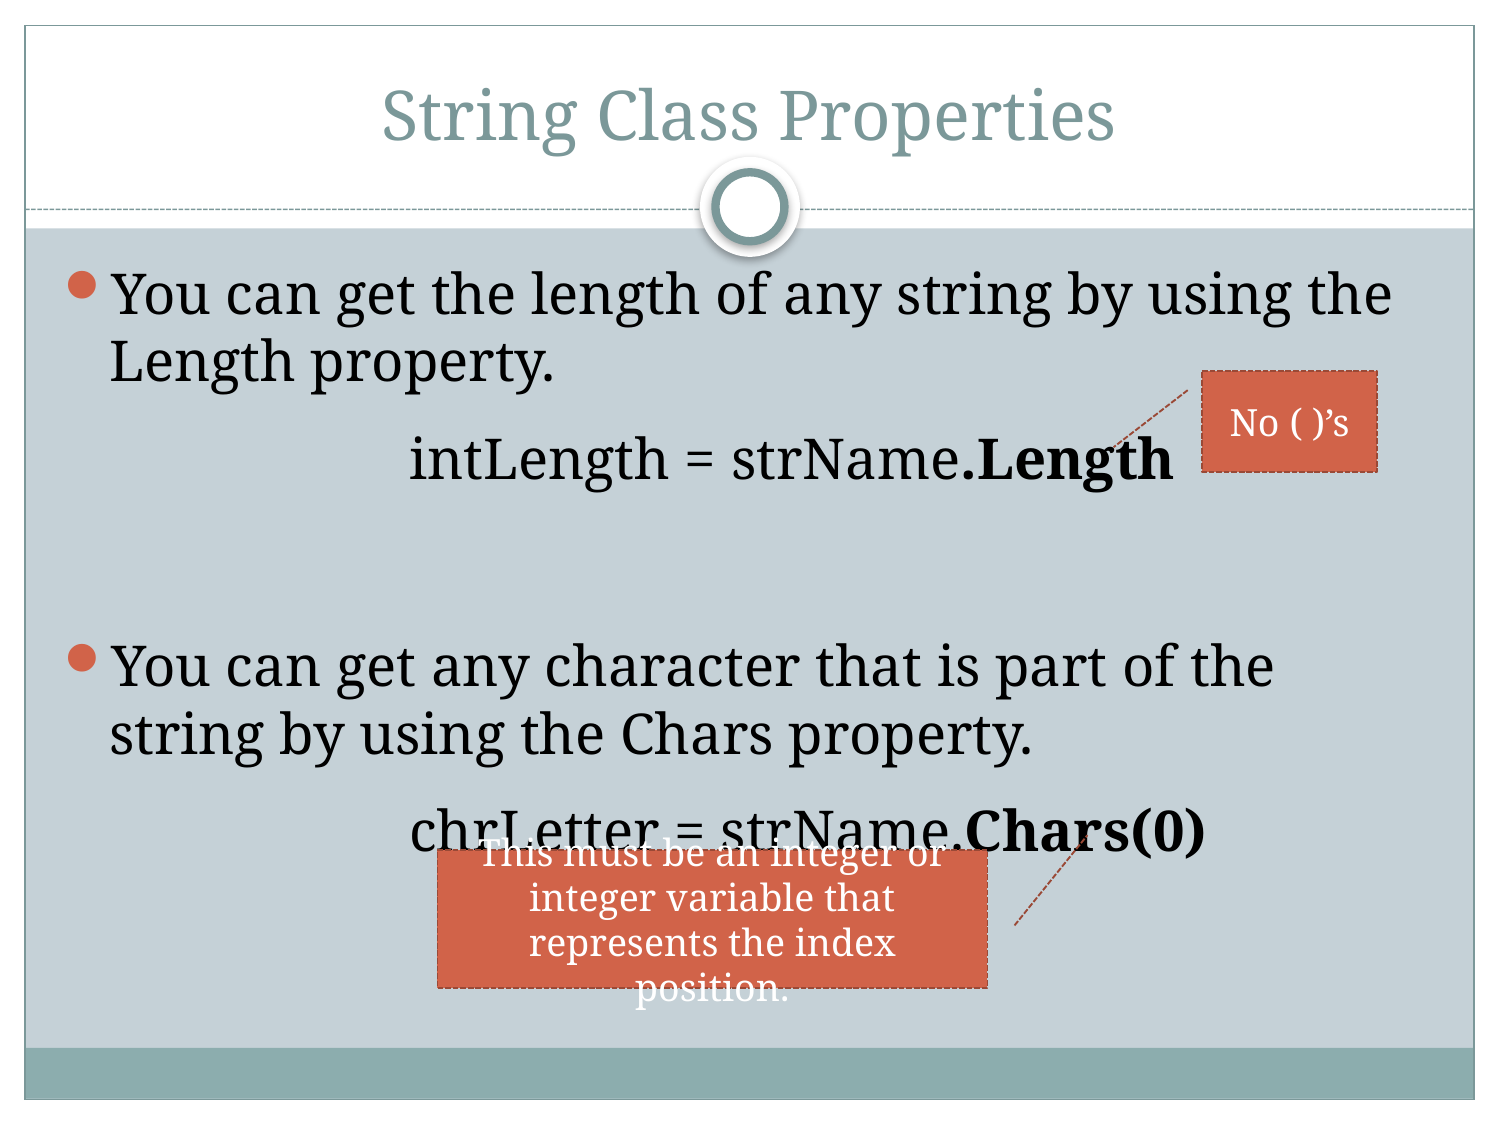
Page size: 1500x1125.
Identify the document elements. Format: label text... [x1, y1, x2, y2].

title String Class Properties [49, 37, 1450, 162]
text_box This must be an integer or integer variable that represents the index position. [437, 849, 988, 989]
text_box This must be an integer or integer variable that represents the index position. [1013, 834, 1089, 927]
text_box No ( )’s [1113, 389, 1189, 448]
text_box No ( )’s [1201, 370, 1378, 473]
list You can get the length of any string by using the Length property. intLength = strName.Length You can get any character that is part of the string by using the Chars property. chrLetter = strName.Chars(0) [49, 250, 1445, 1001]
